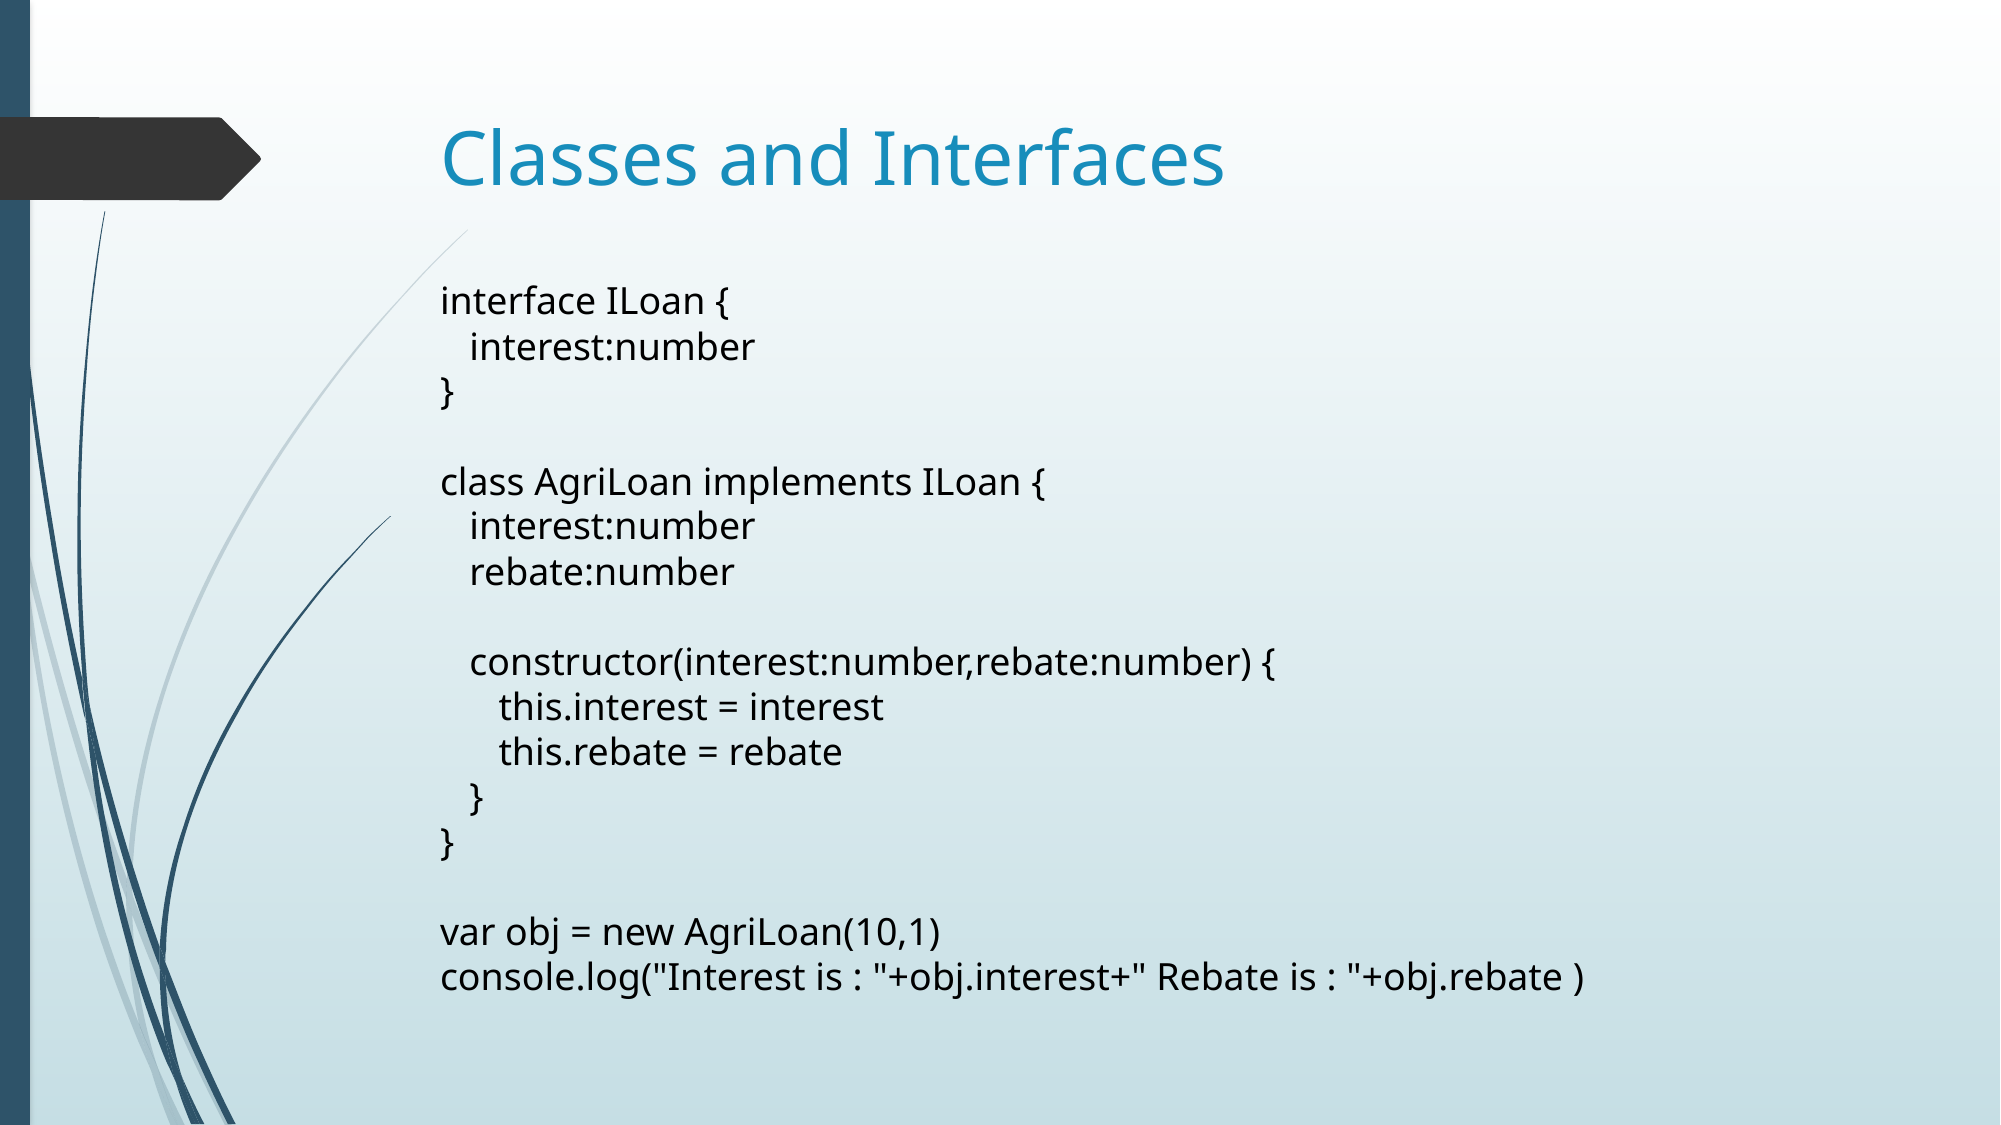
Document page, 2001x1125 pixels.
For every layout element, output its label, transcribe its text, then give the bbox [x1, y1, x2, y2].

title Classes and Interfaces [425, 102, 1888, 313]
text_box interface ILoan { interest:number } class AgriLoan implements ILoan { interest:number rebate:number constructor(interest:number,rebate:number) { this.interest = interest this.rebate = rebate } } var obj = new AgriLoan(10,1) console.log("Interest is : "+obj.interest+" Rebate is : "+obj.rebate ) [425, 270, 1868, 1005]
